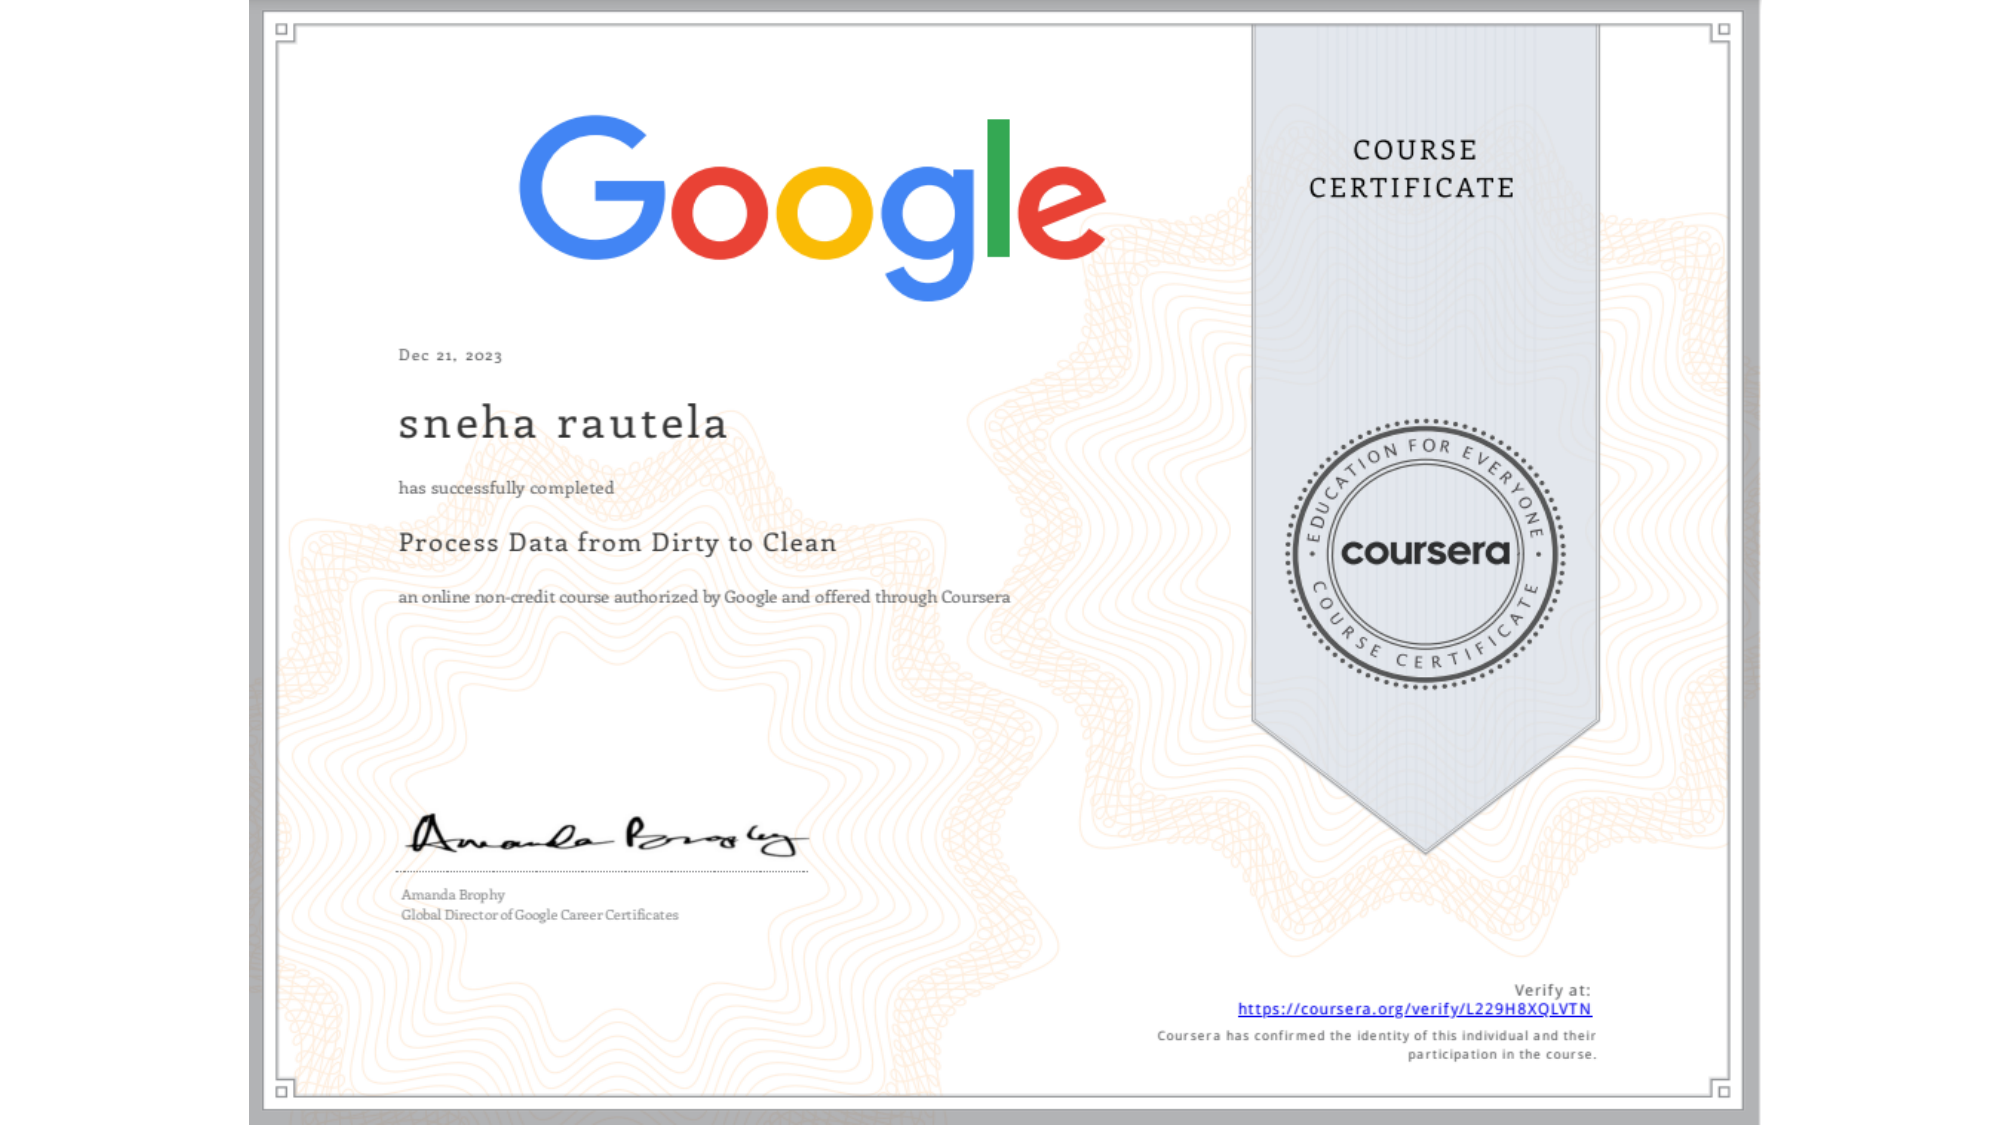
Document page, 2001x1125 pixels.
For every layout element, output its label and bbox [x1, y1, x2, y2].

picture [249, 0, 1762, 1125]
